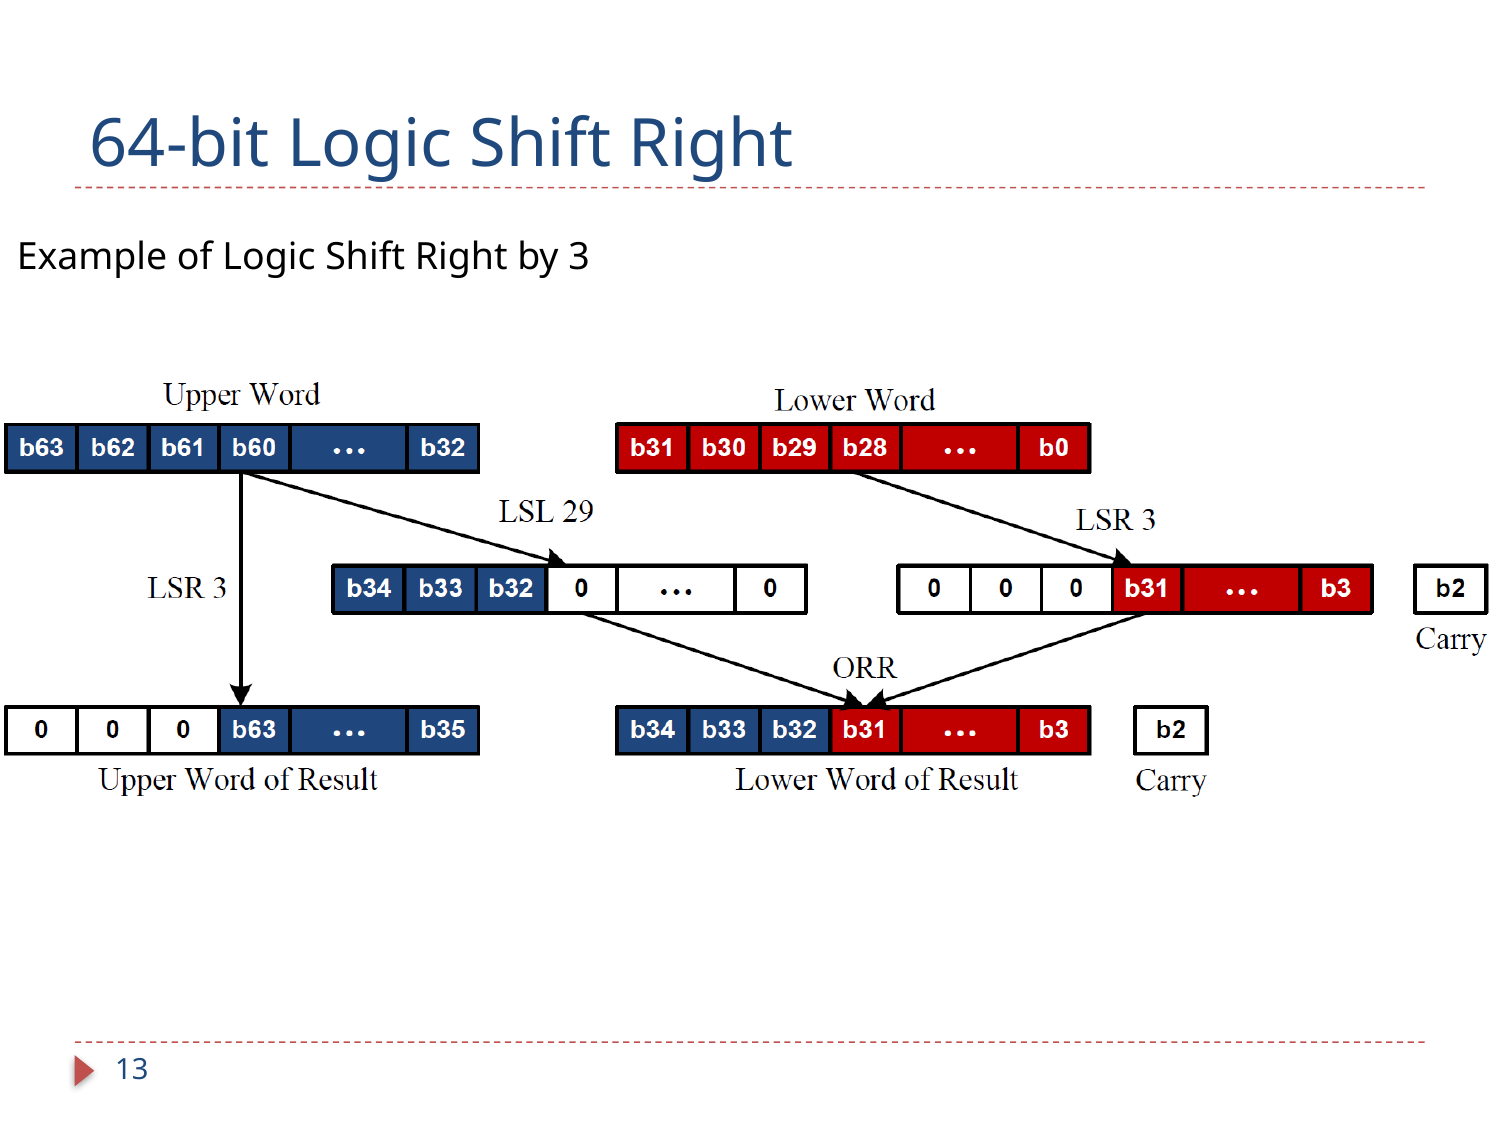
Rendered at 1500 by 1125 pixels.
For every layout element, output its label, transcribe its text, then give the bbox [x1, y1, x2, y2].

text_box Example of Logic Shift Right by 3 [2, 224, 606, 285]
picture [0, 376, 1493, 801]
slide_number 13 [100, 1042, 426, 1103]
title 64-bit Logic Shift Right [75, 24, 1425, 188]
